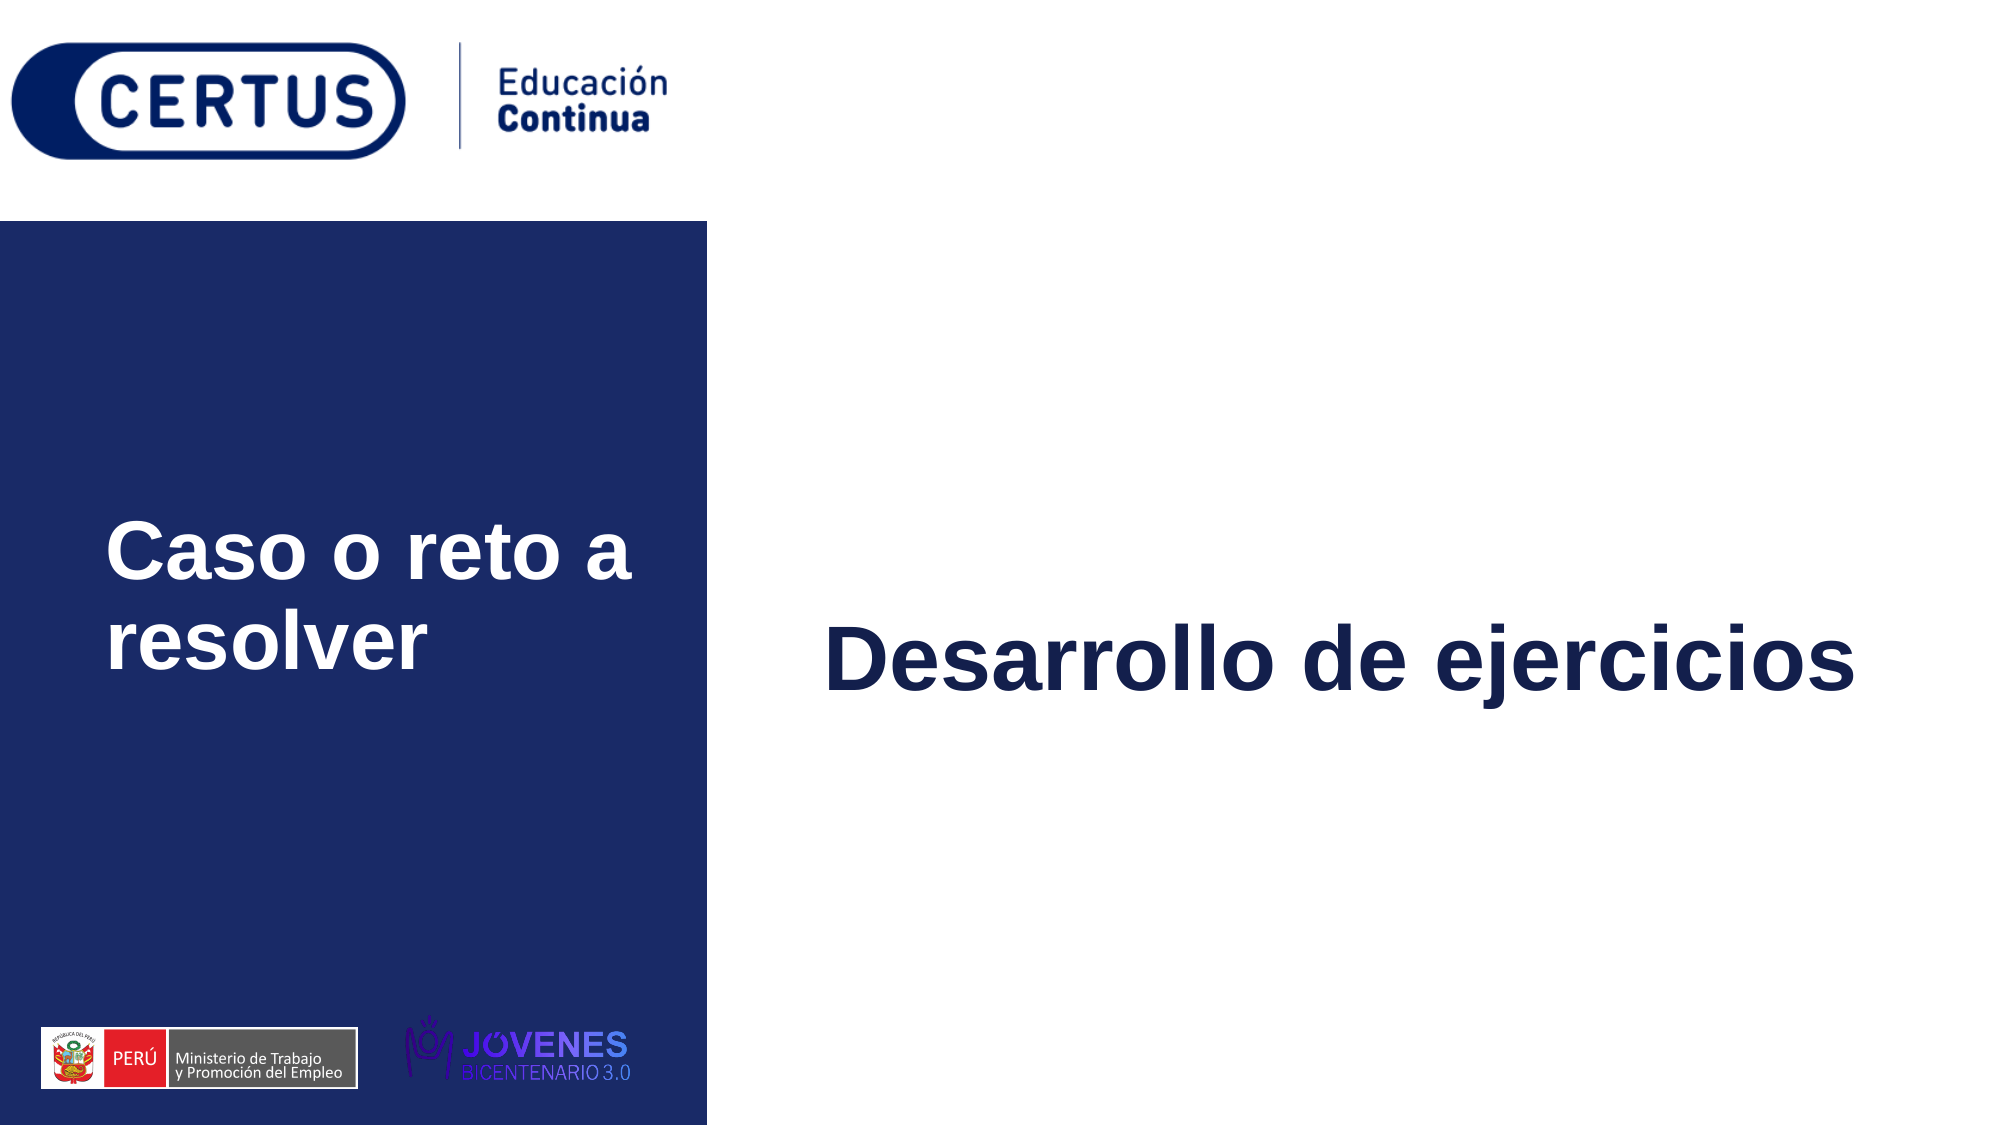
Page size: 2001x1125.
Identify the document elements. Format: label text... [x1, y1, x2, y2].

title Desarrollo de ejercicios [777, 275, 1905, 719]
title Caso o reto a resolver [90, 391, 675, 696]
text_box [41, 986, 632, 1115]
picture [0, 0, 731, 221]
